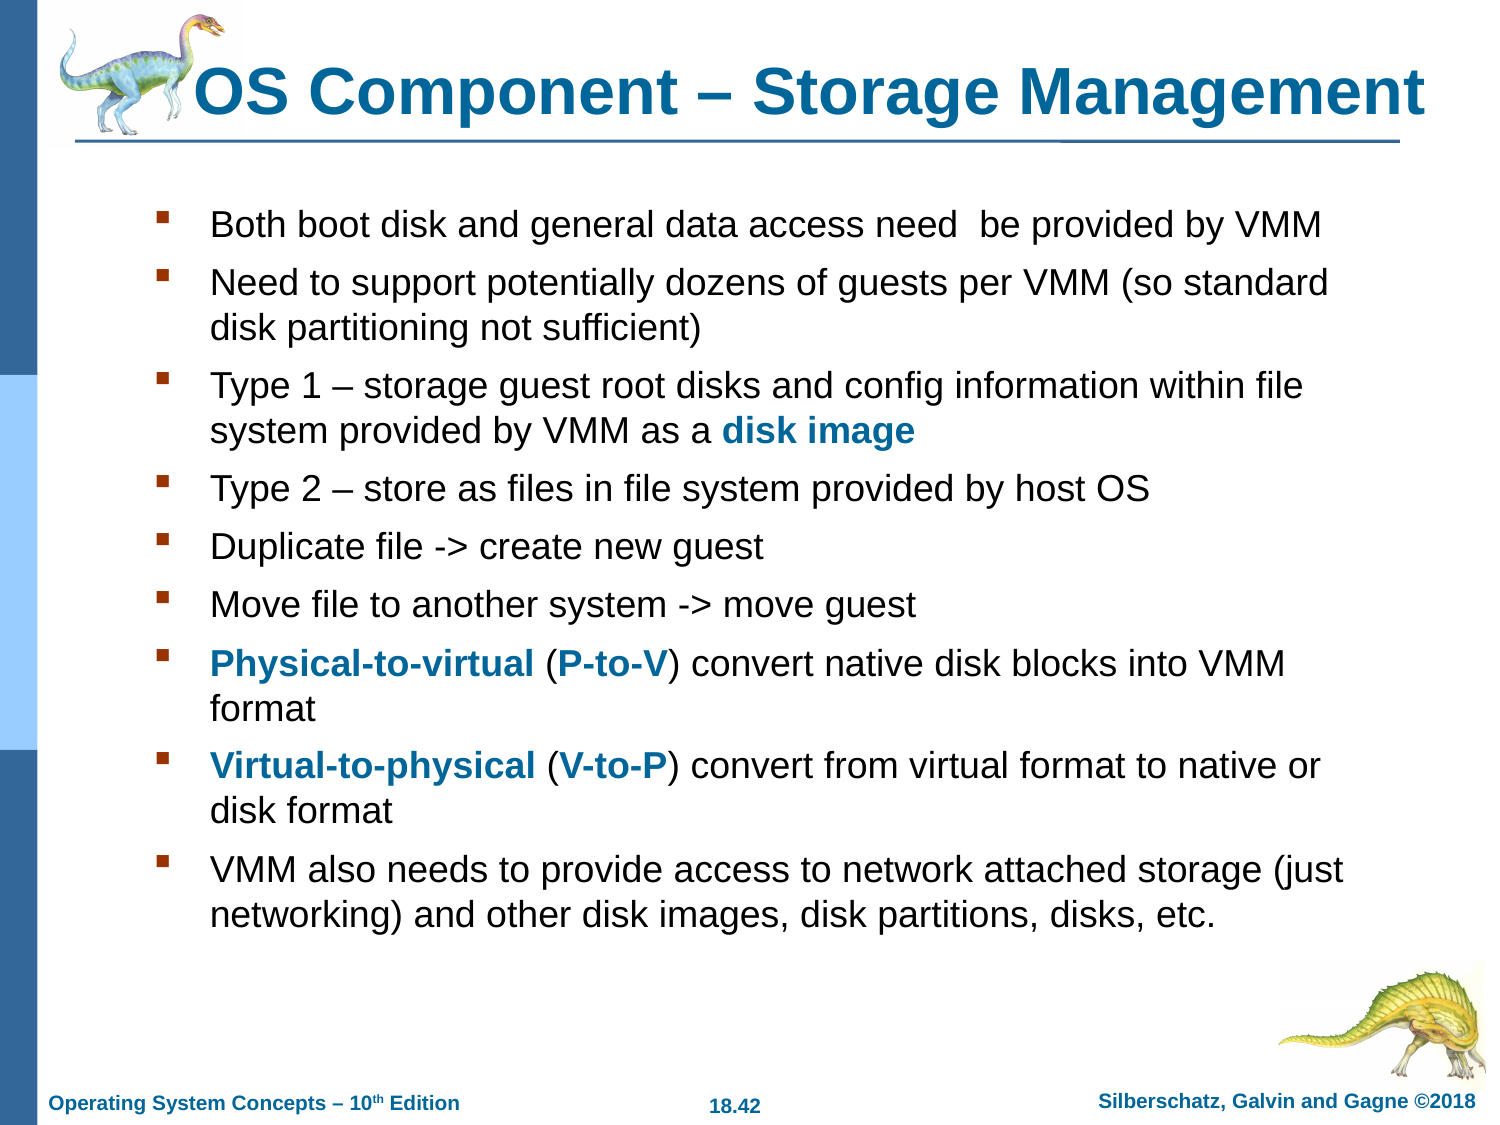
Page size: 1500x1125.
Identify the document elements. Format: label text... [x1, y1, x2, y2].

picture [46, 0, 243, 149]
picture [1275, 959, 1486, 1090]
list Both boot disk and general data access need be provided by VMM Need to support potentially dozens of guests per VMM (so standard disk partitioning not sufficient) Type 1 – storage guest root disks and config information within file system provided by VMM as a disk image Type 2 – store as files in file system provided by host OS Duplicate file -> create new guest Move file to another system -> move guest Physical-to-virtual (P-to-V) convert native disk blocks into VMM format Virtual-to-physical (V-to-P) convert from virtual format to native or disk format VMM also needs to provide access to network attached storage (just networking) and other disk images, disk partitions, disks, etc. [138, 192, 1407, 985]
title OS Component – Storage Management [154, 40, 1466, 136]
